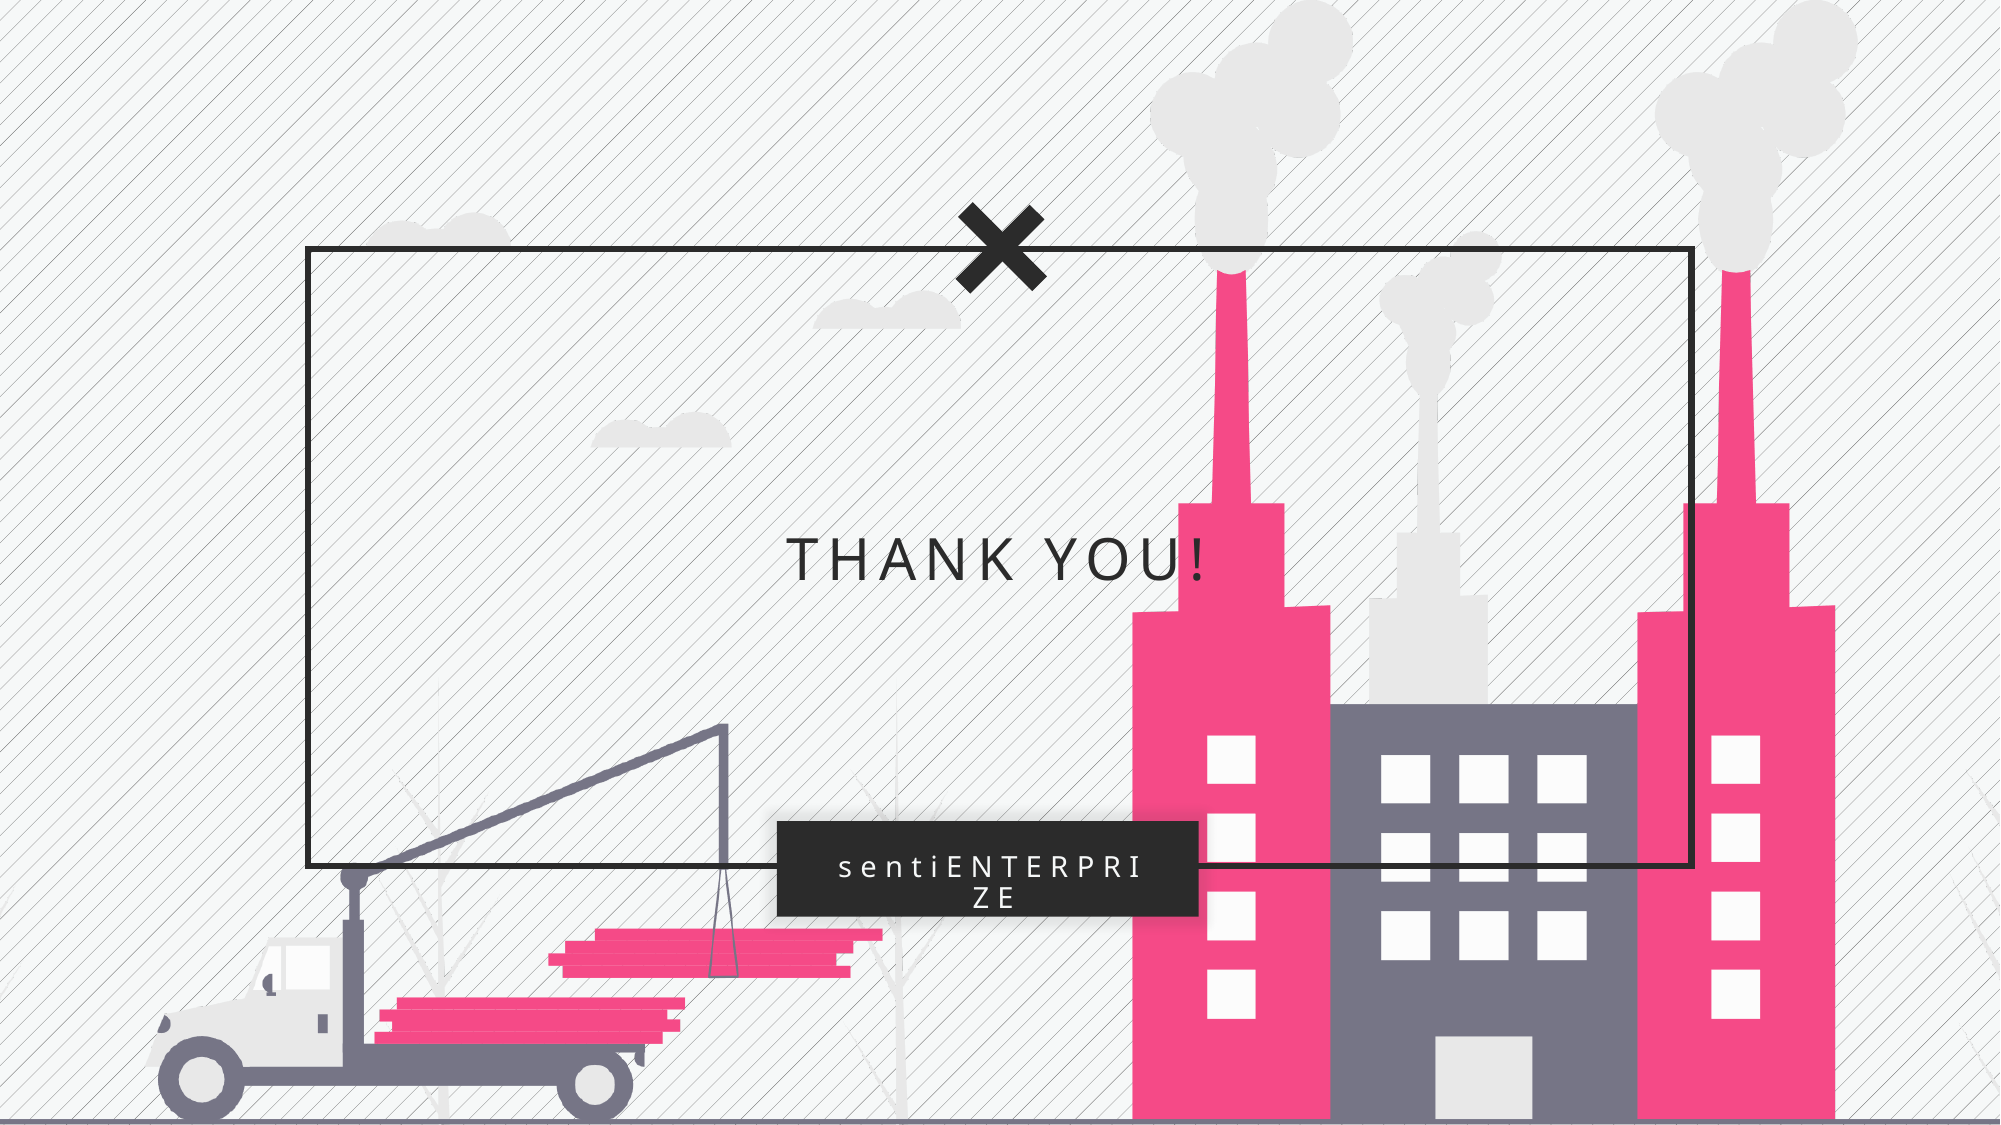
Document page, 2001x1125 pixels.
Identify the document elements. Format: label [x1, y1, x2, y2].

text_box [947, 196, 1053, 302]
text_box [776, 821, 1199, 917]
picture [0, 0, 2000, 1125]
